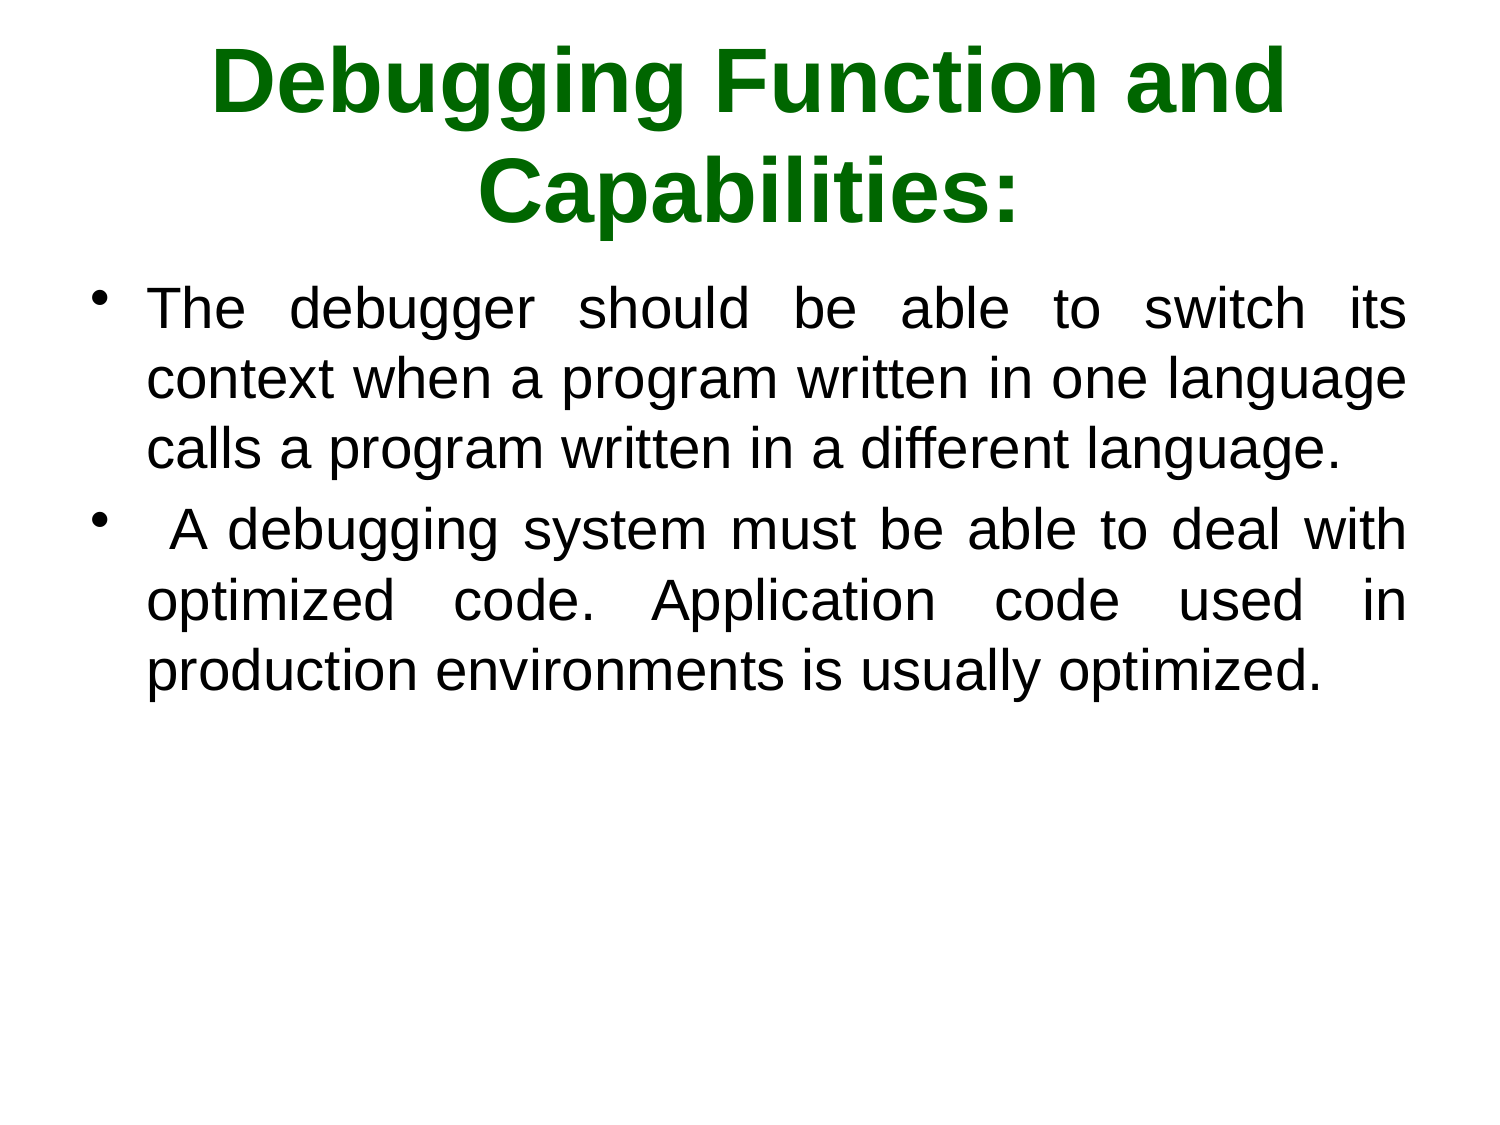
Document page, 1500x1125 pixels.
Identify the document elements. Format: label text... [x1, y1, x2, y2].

title Debugging Function and Capabilities: [74, 44, 1426, 216]
list The debugger should be able to switch its context when a program written in one language calls a program written in a different language. A debugging system must be able to deal with optimized code. Application code used in production environments is usually optimized. [74, 262, 1426, 1006]
